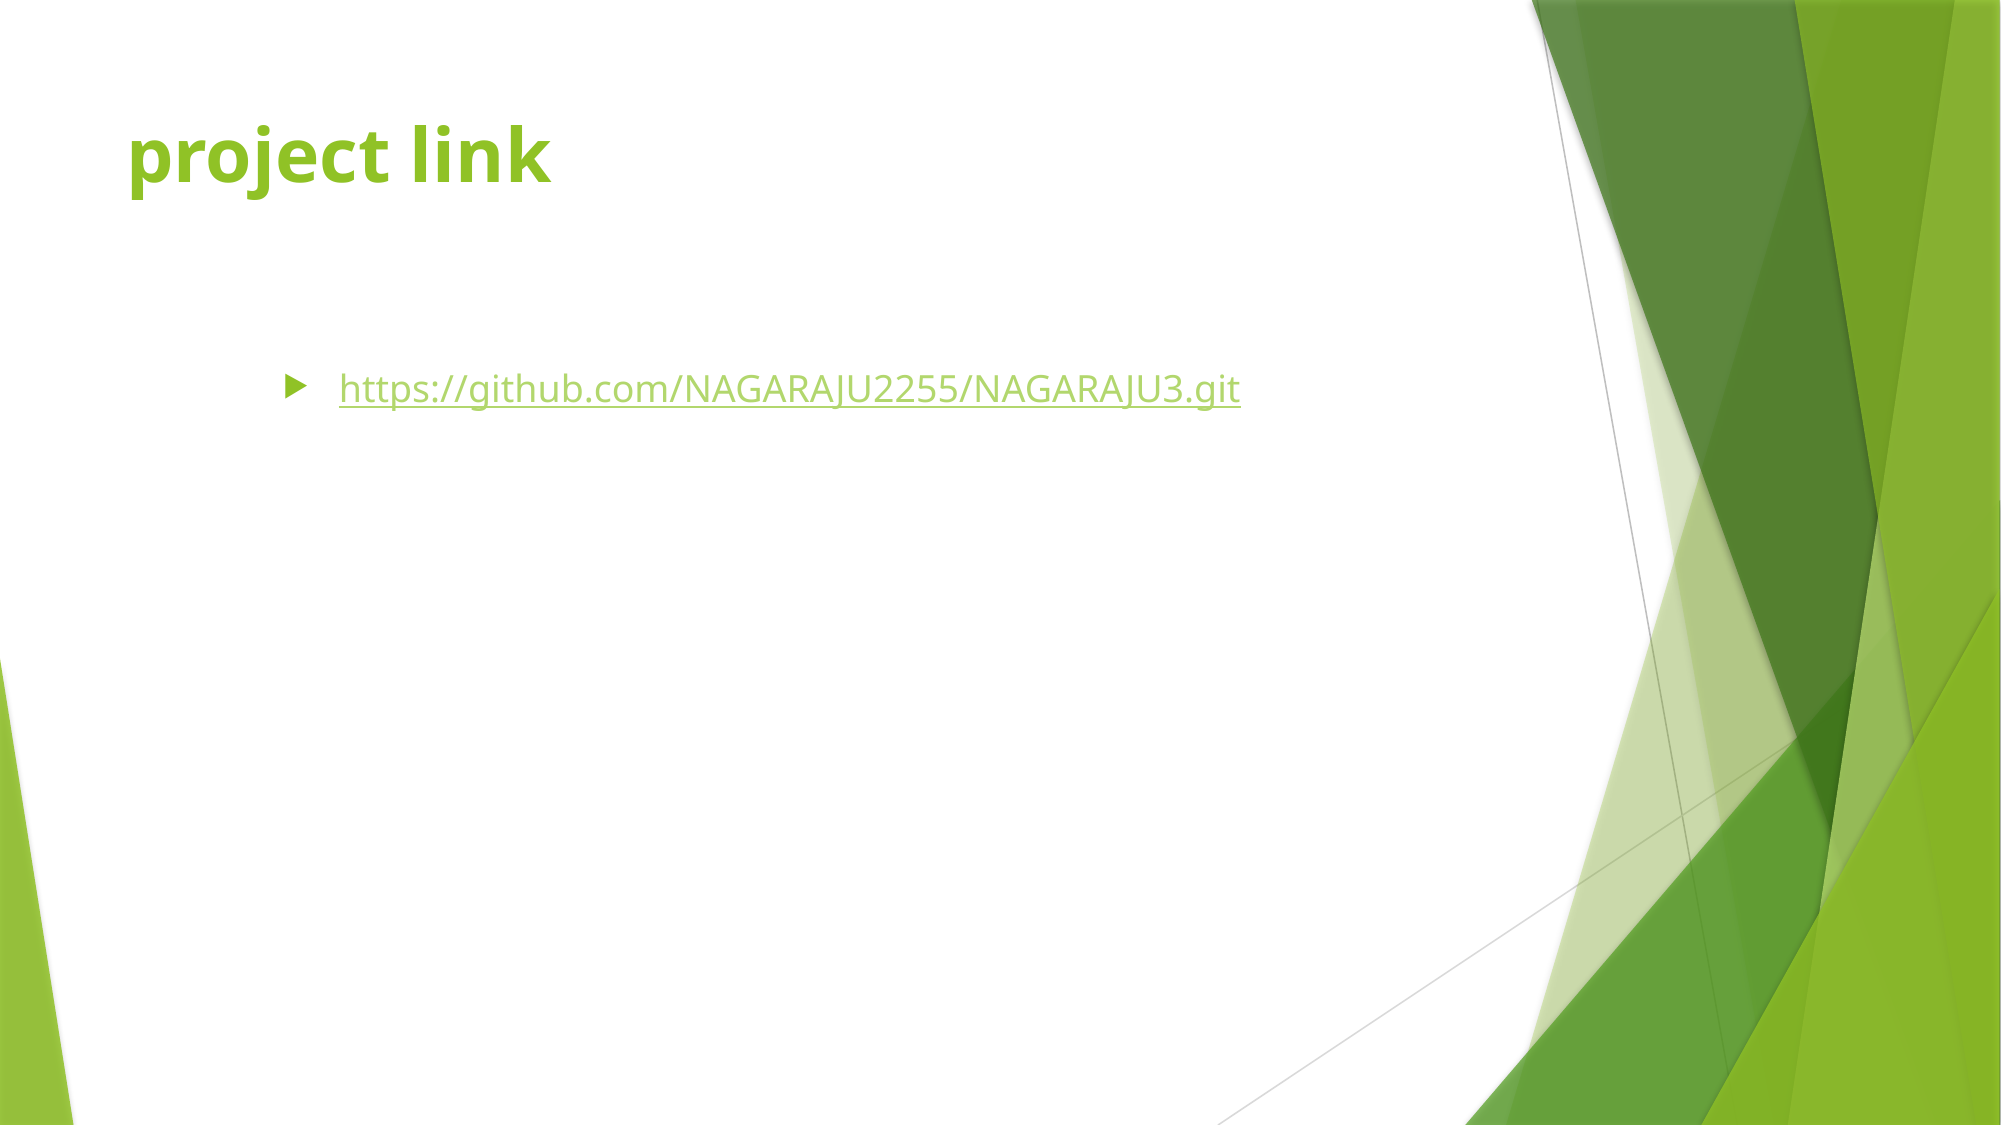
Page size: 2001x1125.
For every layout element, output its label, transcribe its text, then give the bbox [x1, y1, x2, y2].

title project link [111, 99, 1522, 317]
list https://github.com/NAGARAJU2255/NAGARAJU3.git [267, 357, 1843, 924]
